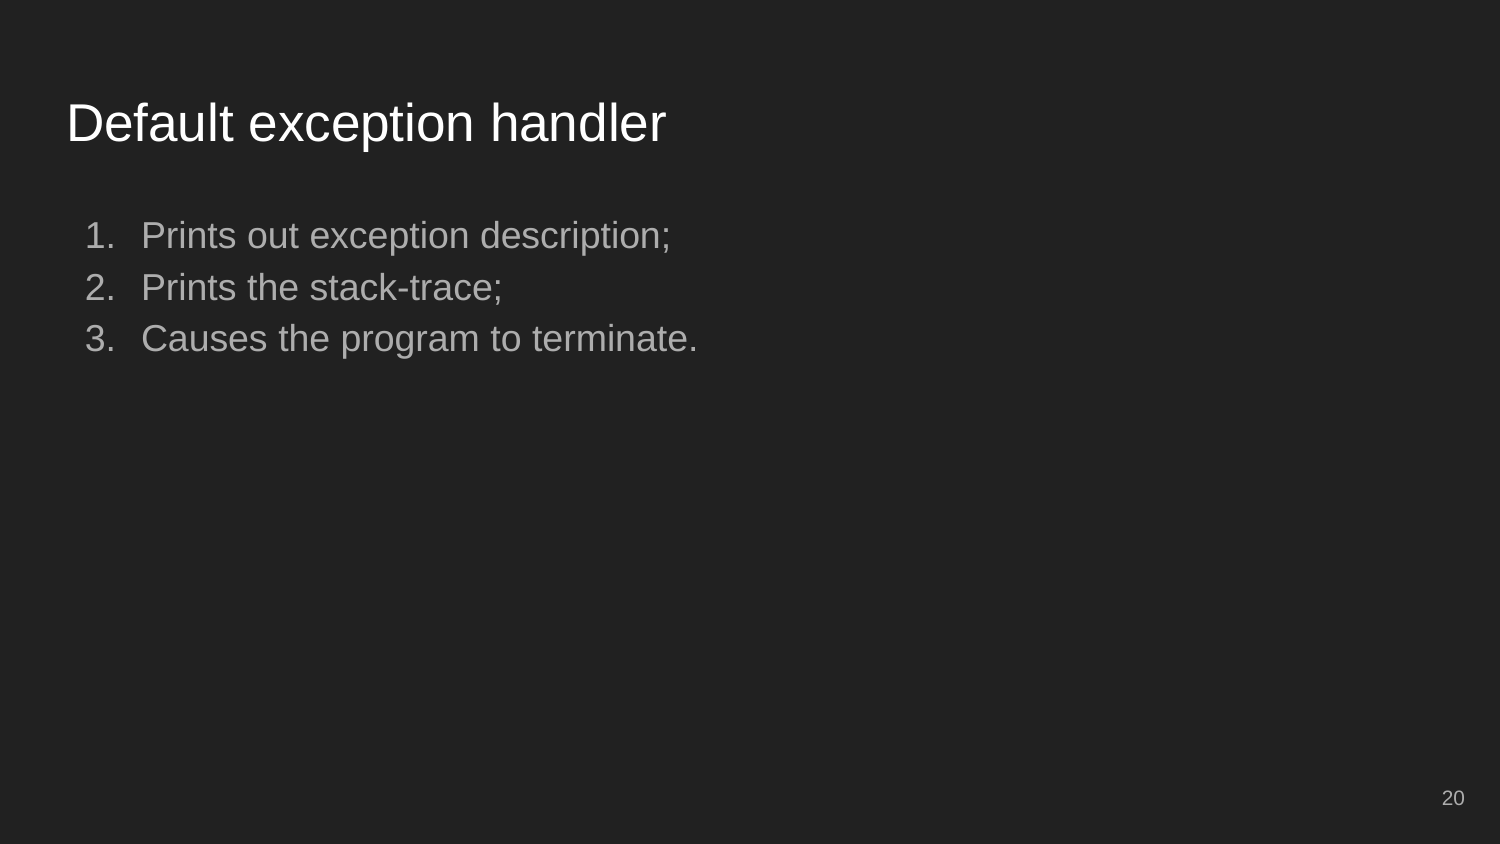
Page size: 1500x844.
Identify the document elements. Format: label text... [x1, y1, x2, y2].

title Default exception handler [51, 72, 1449, 167]
list Prints out exception description; Prints the stack-trace; Causes the program to terminate. [51, 189, 1449, 750]
slide_number ‹#› [1389, 764, 1480, 830]
